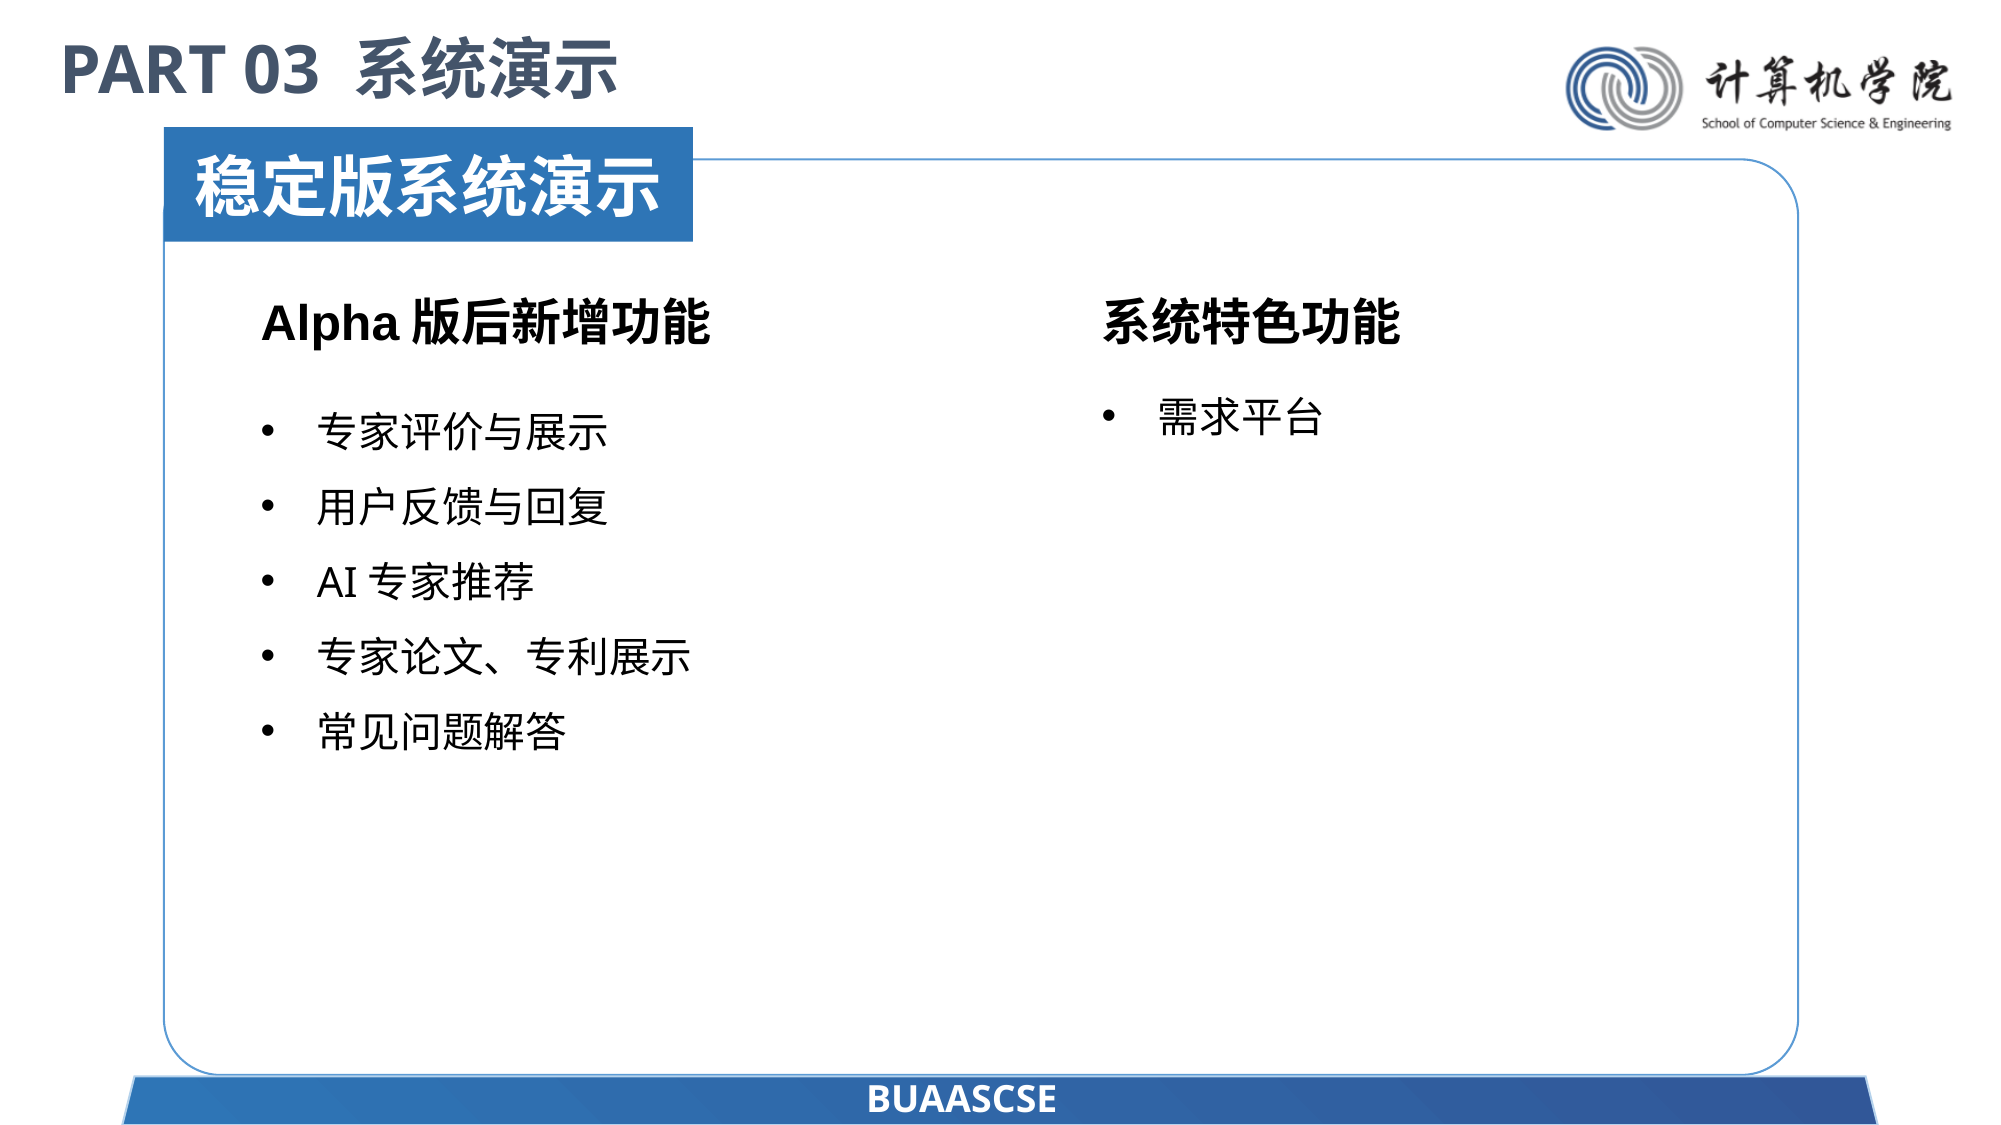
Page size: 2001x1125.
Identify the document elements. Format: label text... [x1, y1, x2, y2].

text_box [1149, 1075, 1879, 1125]
text_box [121, 1075, 851, 1125]
text_box PART 03 系统演示 [44, 19, 867, 115]
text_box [163, 127, 1799, 1075]
picture [1556, 39, 1963, 140]
text_box BUAASCSE [851, 1075, 1149, 1125]
